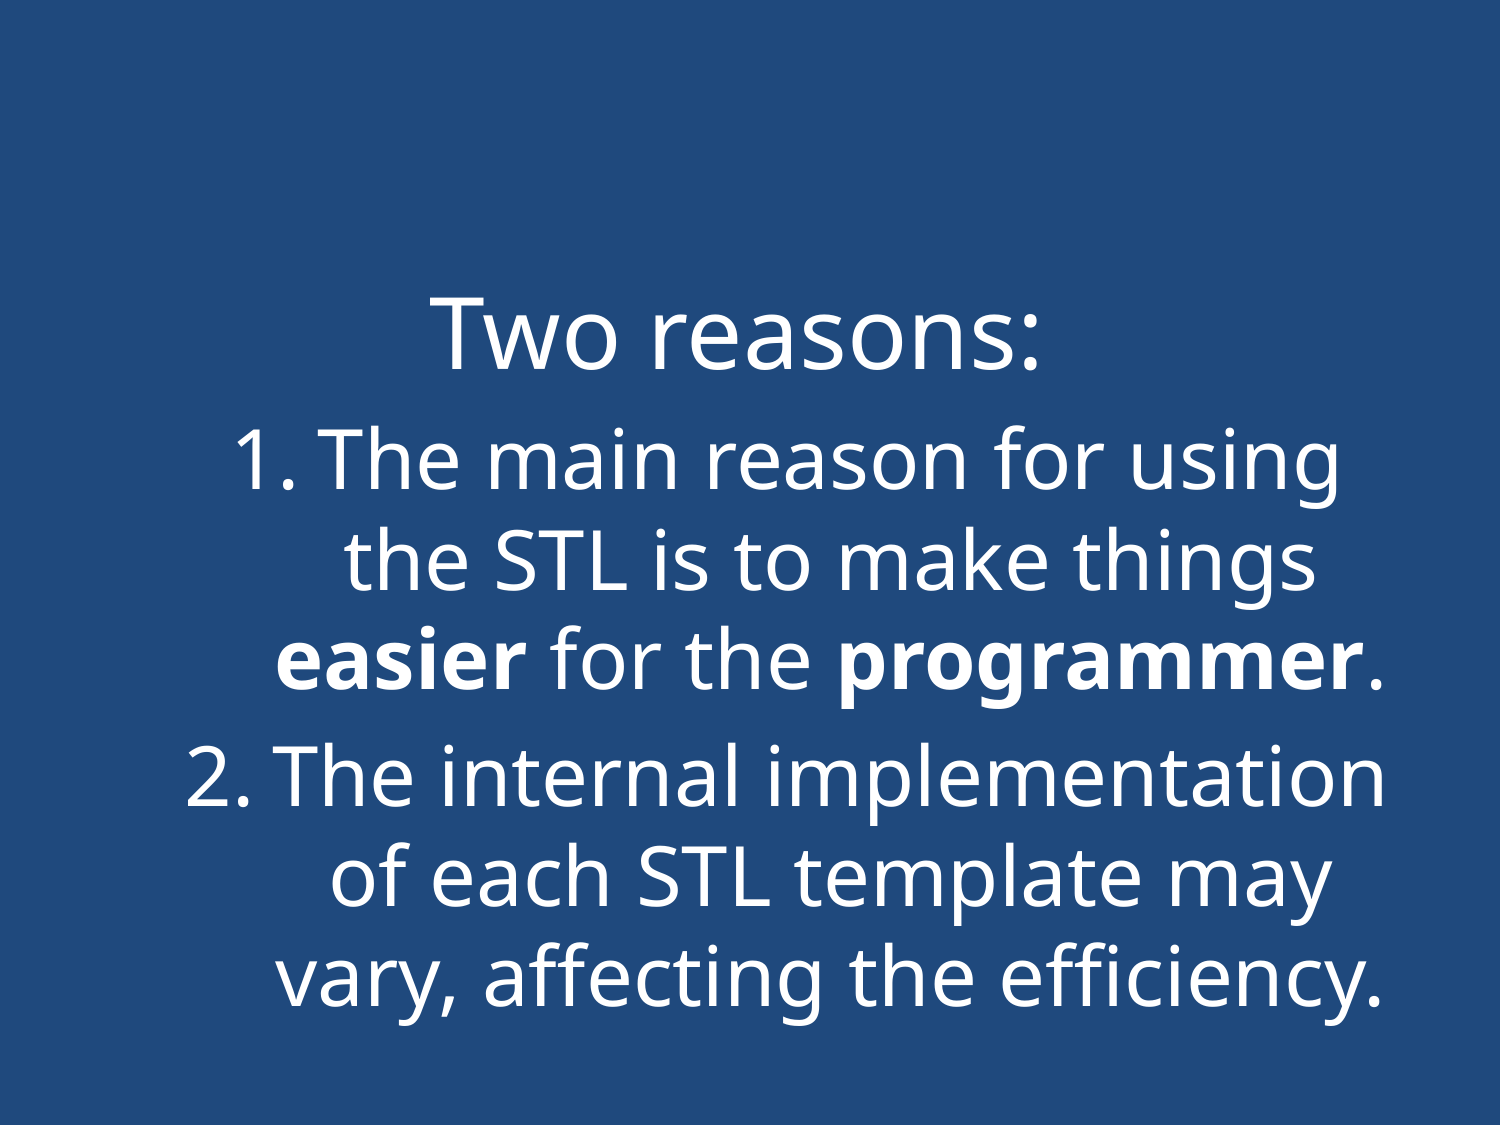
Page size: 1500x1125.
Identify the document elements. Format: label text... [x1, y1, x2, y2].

list Two reasons: The main reason for using the STL is to make things easier for the programmer. The internal implementation of each STL template may vary, affecting the efficiency. [75, 262, 1425, 1005]
